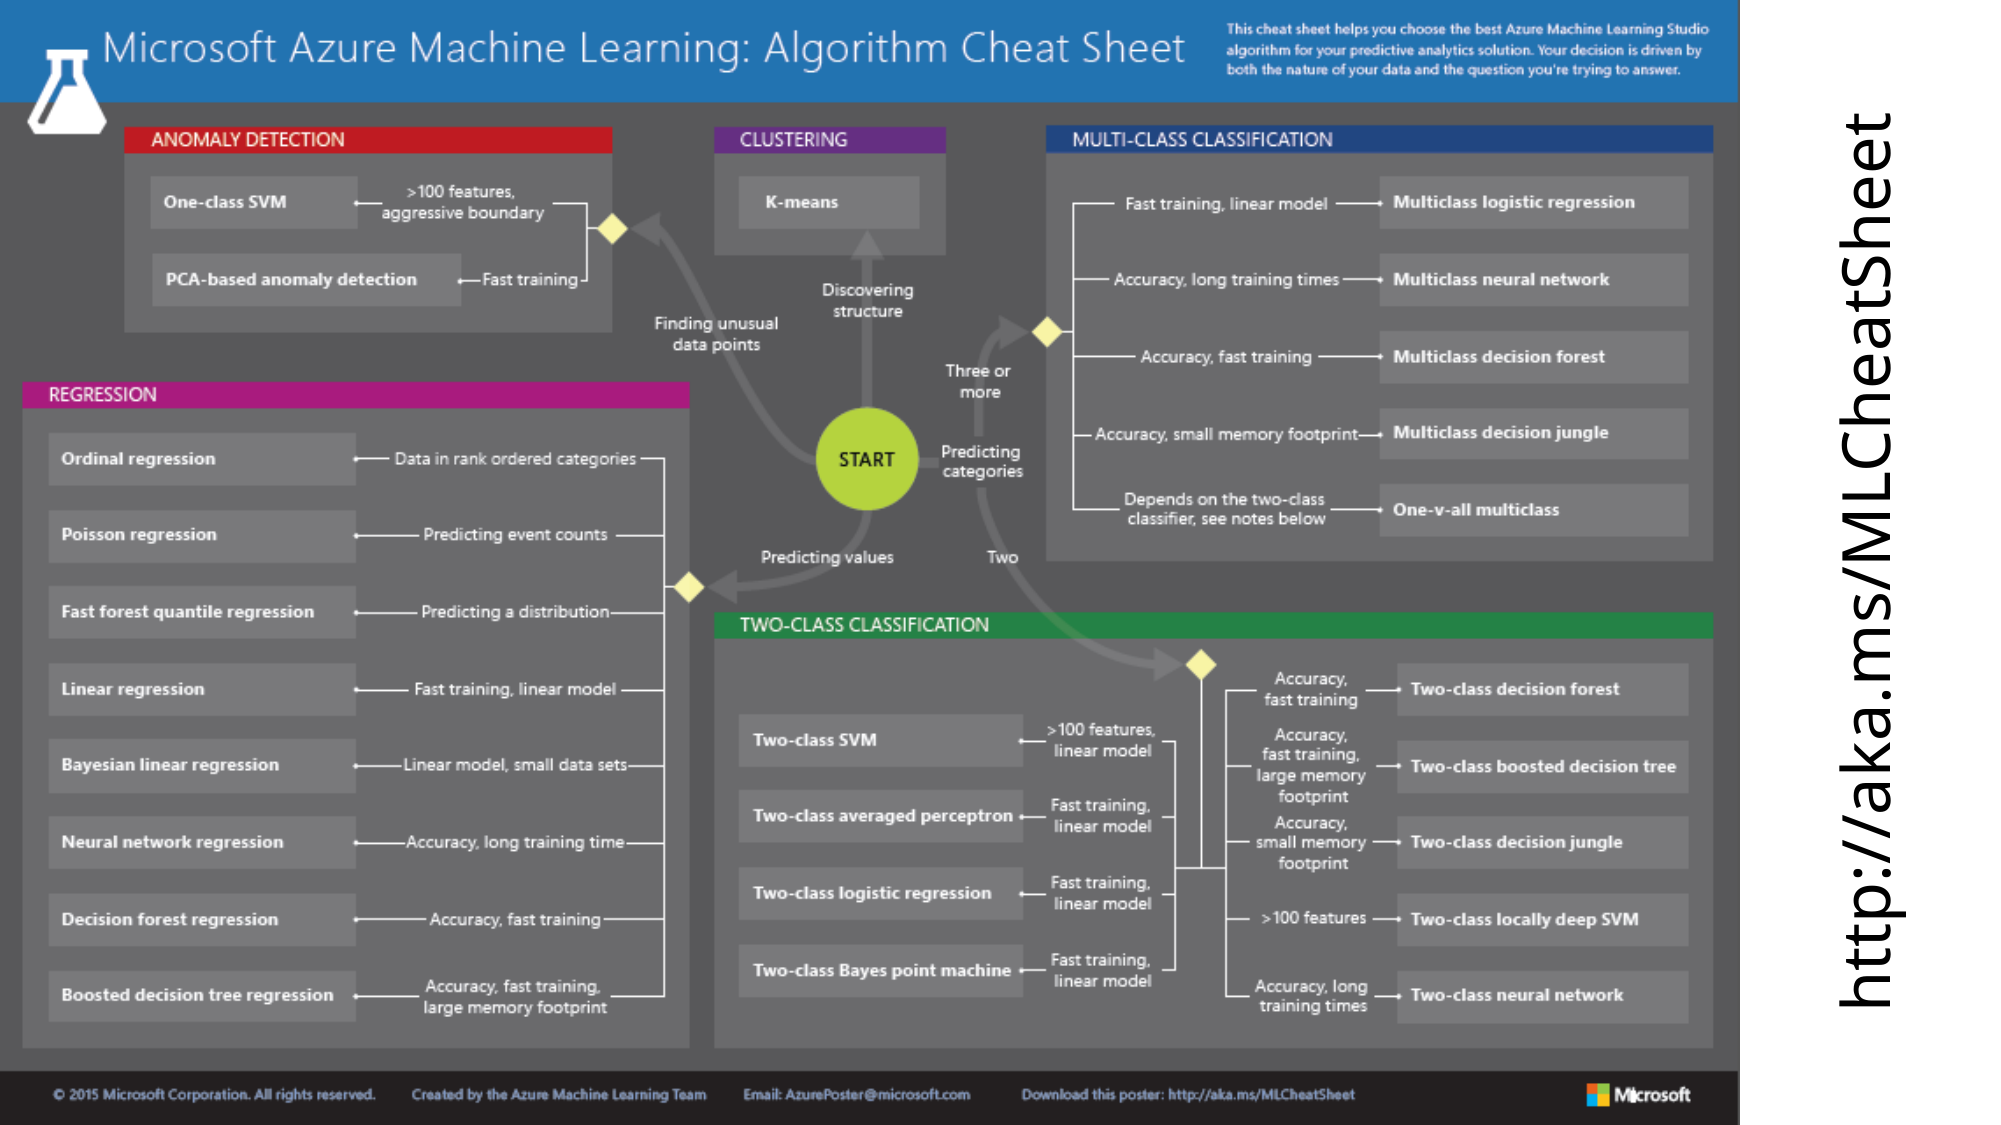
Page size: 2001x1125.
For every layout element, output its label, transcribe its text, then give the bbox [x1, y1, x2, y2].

title http://aka.ms/MLCheatSheet [1823, 0, 1915, 1125]
picture [0, 0, 1740, 1125]
